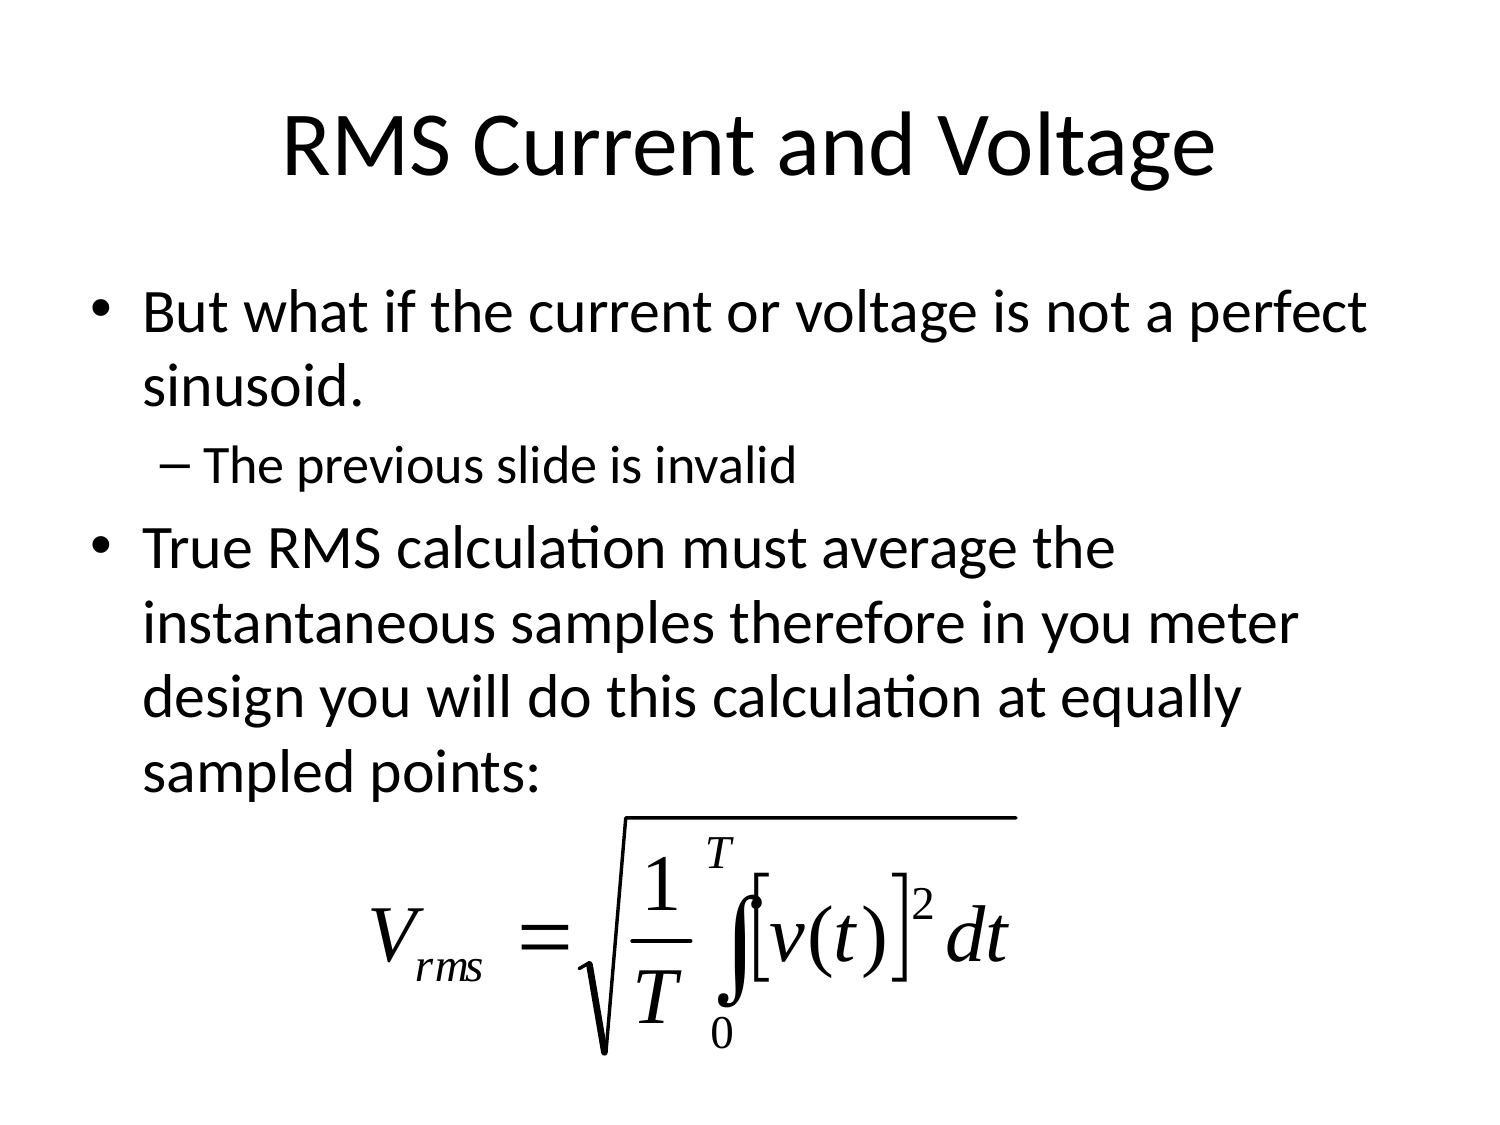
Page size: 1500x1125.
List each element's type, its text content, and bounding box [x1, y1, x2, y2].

title RMS Current and Voltage [75, 45, 1425, 233]
list But what if the current or voltage is not a perfect sinusoid. The previous slide is invalid True RMS calculation must average the instantaneous samples therefore in you meter design you will do this calculation at equally sampled points: [75, 262, 1425, 813]
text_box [362, 799, 1034, 1076]
